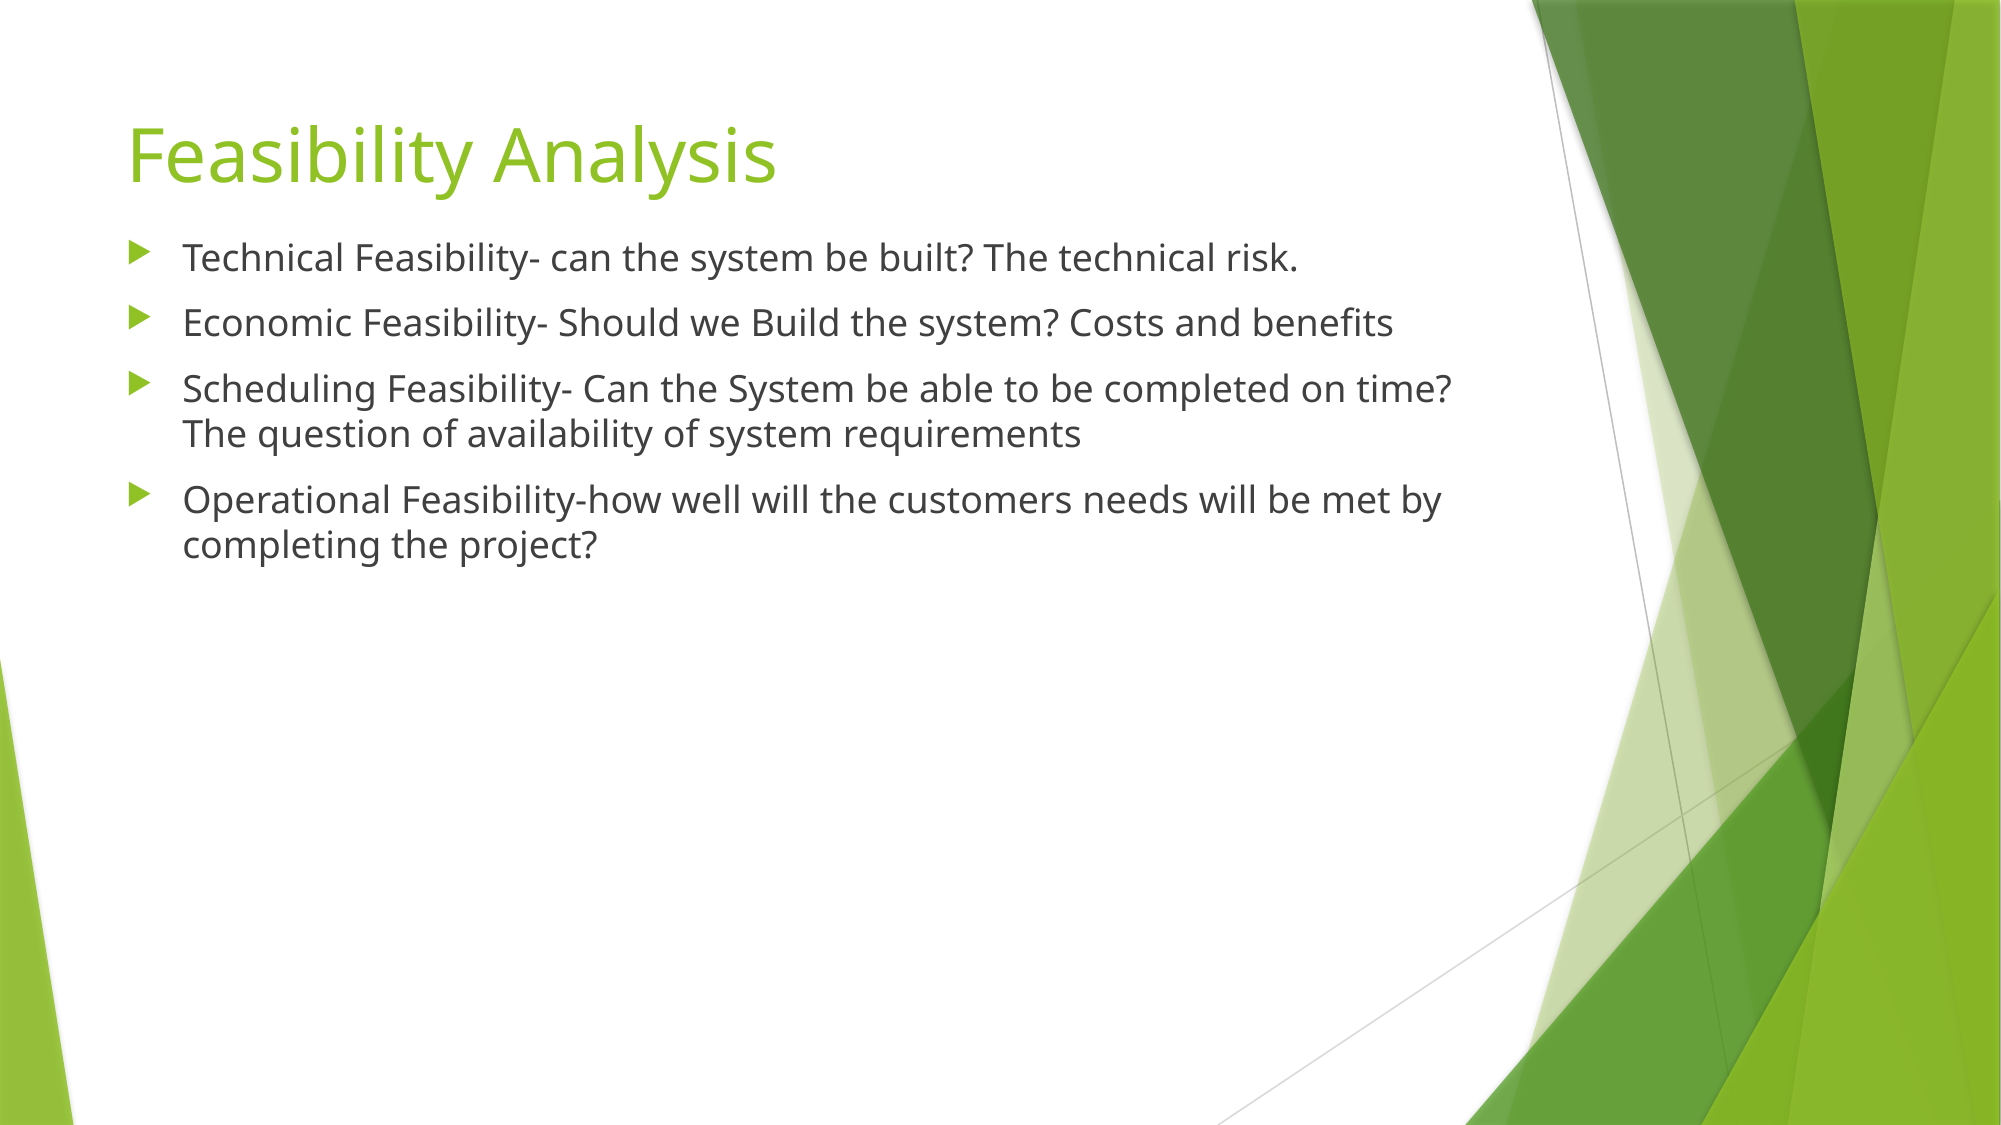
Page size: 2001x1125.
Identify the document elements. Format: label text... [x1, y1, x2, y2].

title Feasibility Analysis [111, 99, 1522, 225]
list Technical Feasibility- can the system be built? The technical risk. Economic Feasibility- Should we Build the system? Costs and benefits Scheduling Feasibility- Can the System be able to be completed on time? The question of availability of system requirements Operational Feasibility-how well will the customers needs will be met by completing the project? [111, 225, 1522, 992]
